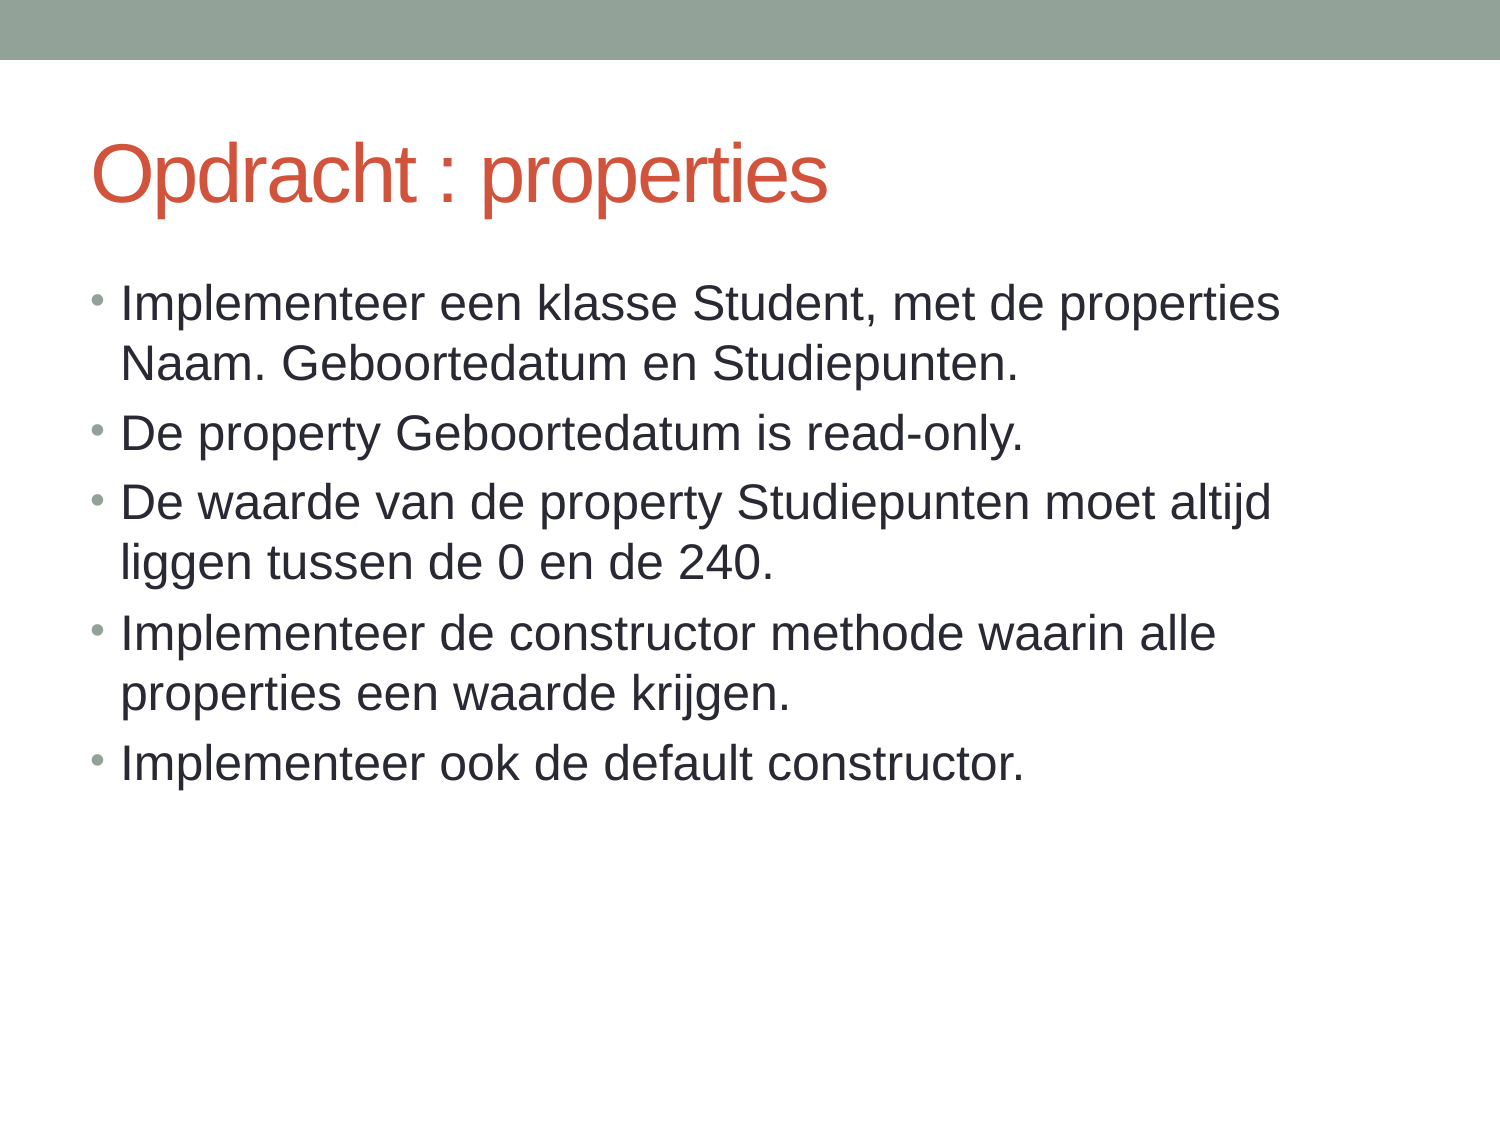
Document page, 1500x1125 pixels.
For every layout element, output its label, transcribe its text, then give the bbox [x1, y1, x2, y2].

title Opdracht : properties [75, 87, 1425, 250]
list Implementeer een klasse Student, met de properties Naam. Geboortedatum en Studiepunten. De property Geboortedatum is read-only. De waarde van de property Studiepunten moet altijd liggen tussen de 0 en de 240. Implementeer de constructor methode waarin alle properties een waarde krijgen. Implementeer ook de default constructor. [75, 262, 1425, 1063]
